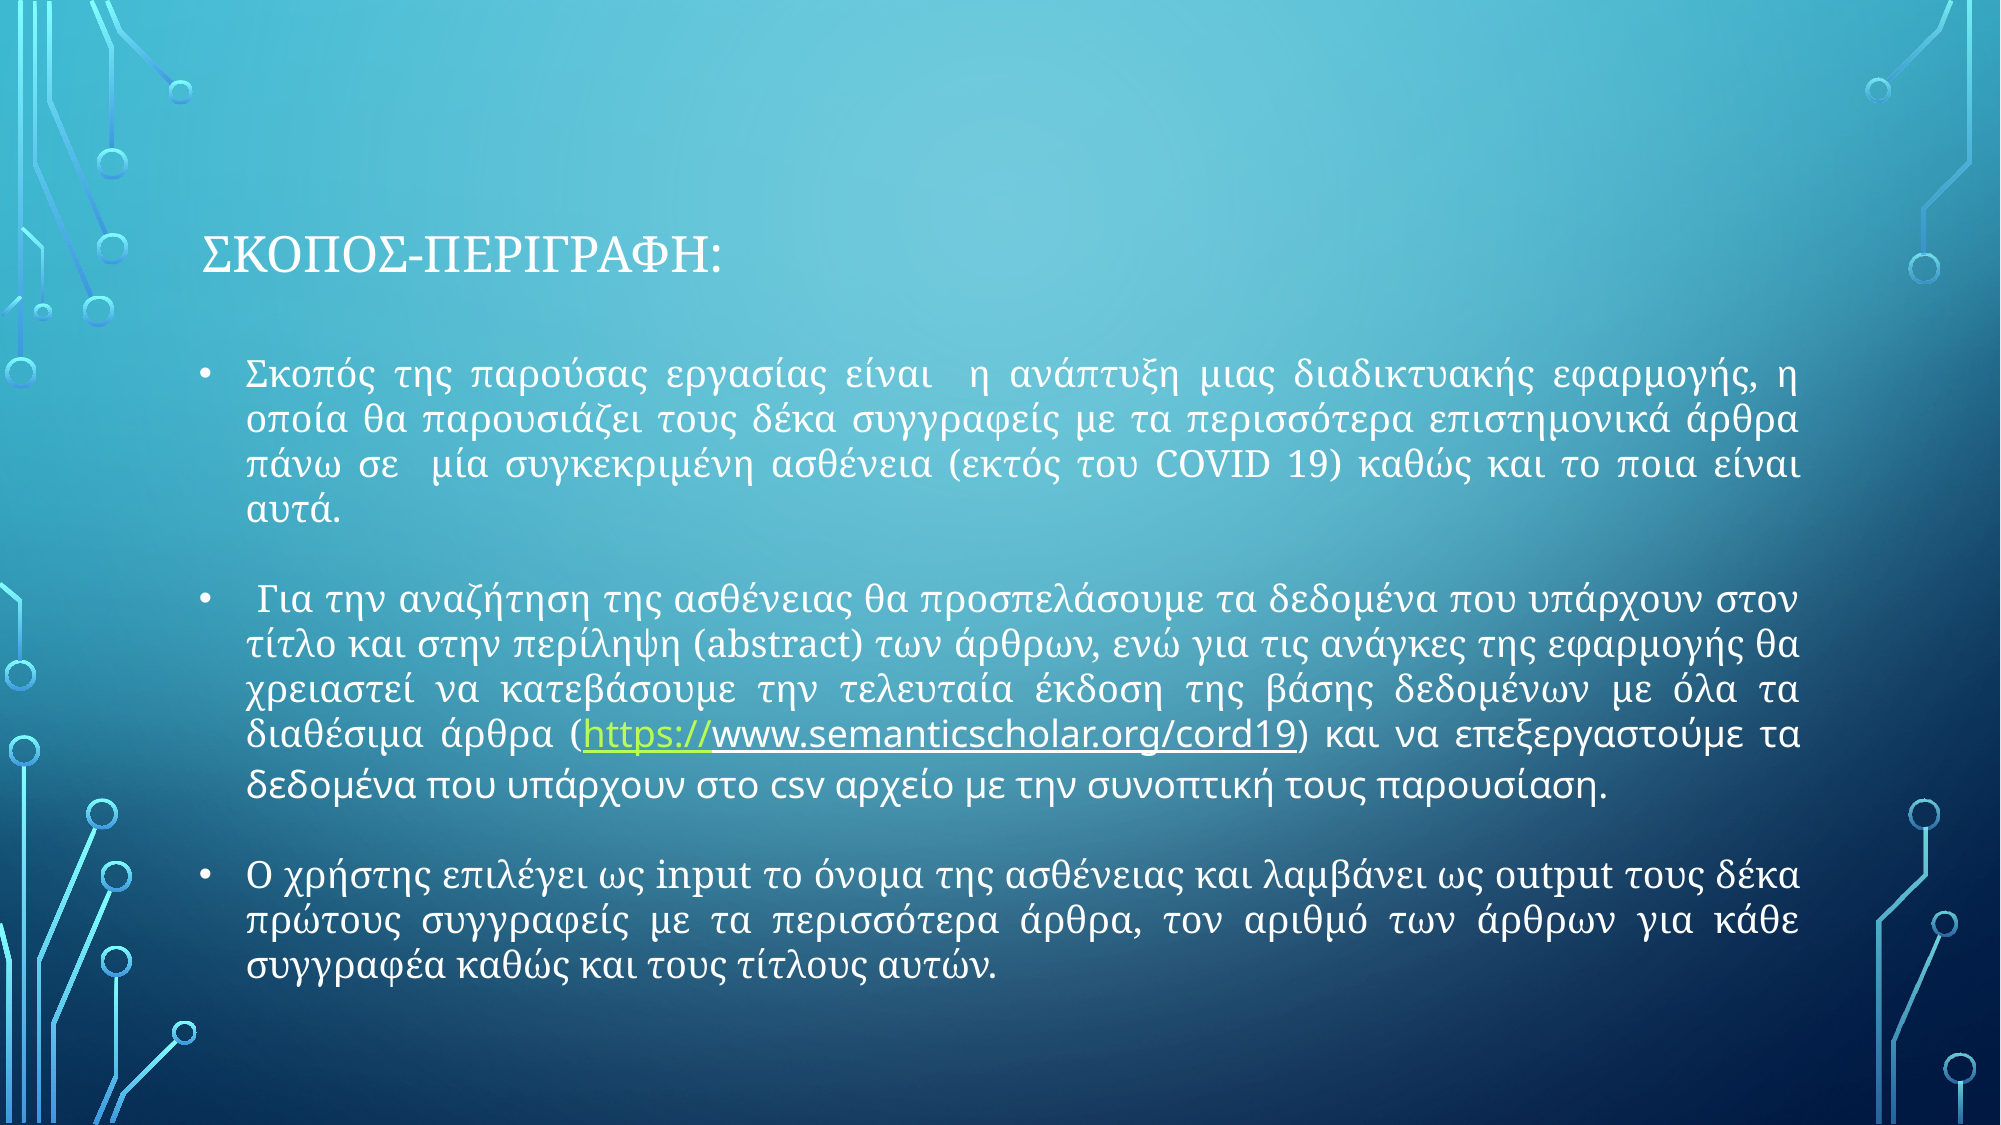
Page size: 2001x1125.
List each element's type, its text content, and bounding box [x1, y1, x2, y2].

text_box Σκοπός της παρούσας εργασίας είναι η ανάπτυξη μιας διαδικτυακής εφαρμογής, η οποία θα παρουσιάζει τους δέκα συγγραφείς με τα περισσότερα επιστημονικά άρθρα πάνω σε μία συγκεκριμένη ασθένεια (εκτός του COVID 19) καθώς και το ποια είναι αυτά. Για την αναζήτηση της ασθένειας θα προσπελάσουμε τα δεδομένα που υπάρχουν στον τίτλο και στην περίληψη (abstract) των άρθρων, ενώ για τις ανάγκες της εφαρμογής θα χρειαστεί να κατεβάσουμε την τελευταία έκδοση της βάσης δεδομένων με όλα τα διαθέσιμα άρθρα (https://www.semanticscholar.org/cord19) και να επεξεργαστούμε τα δεδομένα που υπάρχουν στο csv αρχείο με την συνοπτική τους παρουσίαση. Ο χρήστης επιλέγει ως input το όνομα της ασθένειας και λαμβάνει ως output τους δέκα πρώτους συγγραφείς με τα περισσότερα άρθρα, τον αριθμό των άρθρων για κάθε συγγραφέα καθώς και τους τίτλους αυτών. [183, 342, 1816, 994]
title ΣΚΟΠΟς-ΠΕΡΙΓΡΑΦΗ: [187, 170, 1813, 342]
